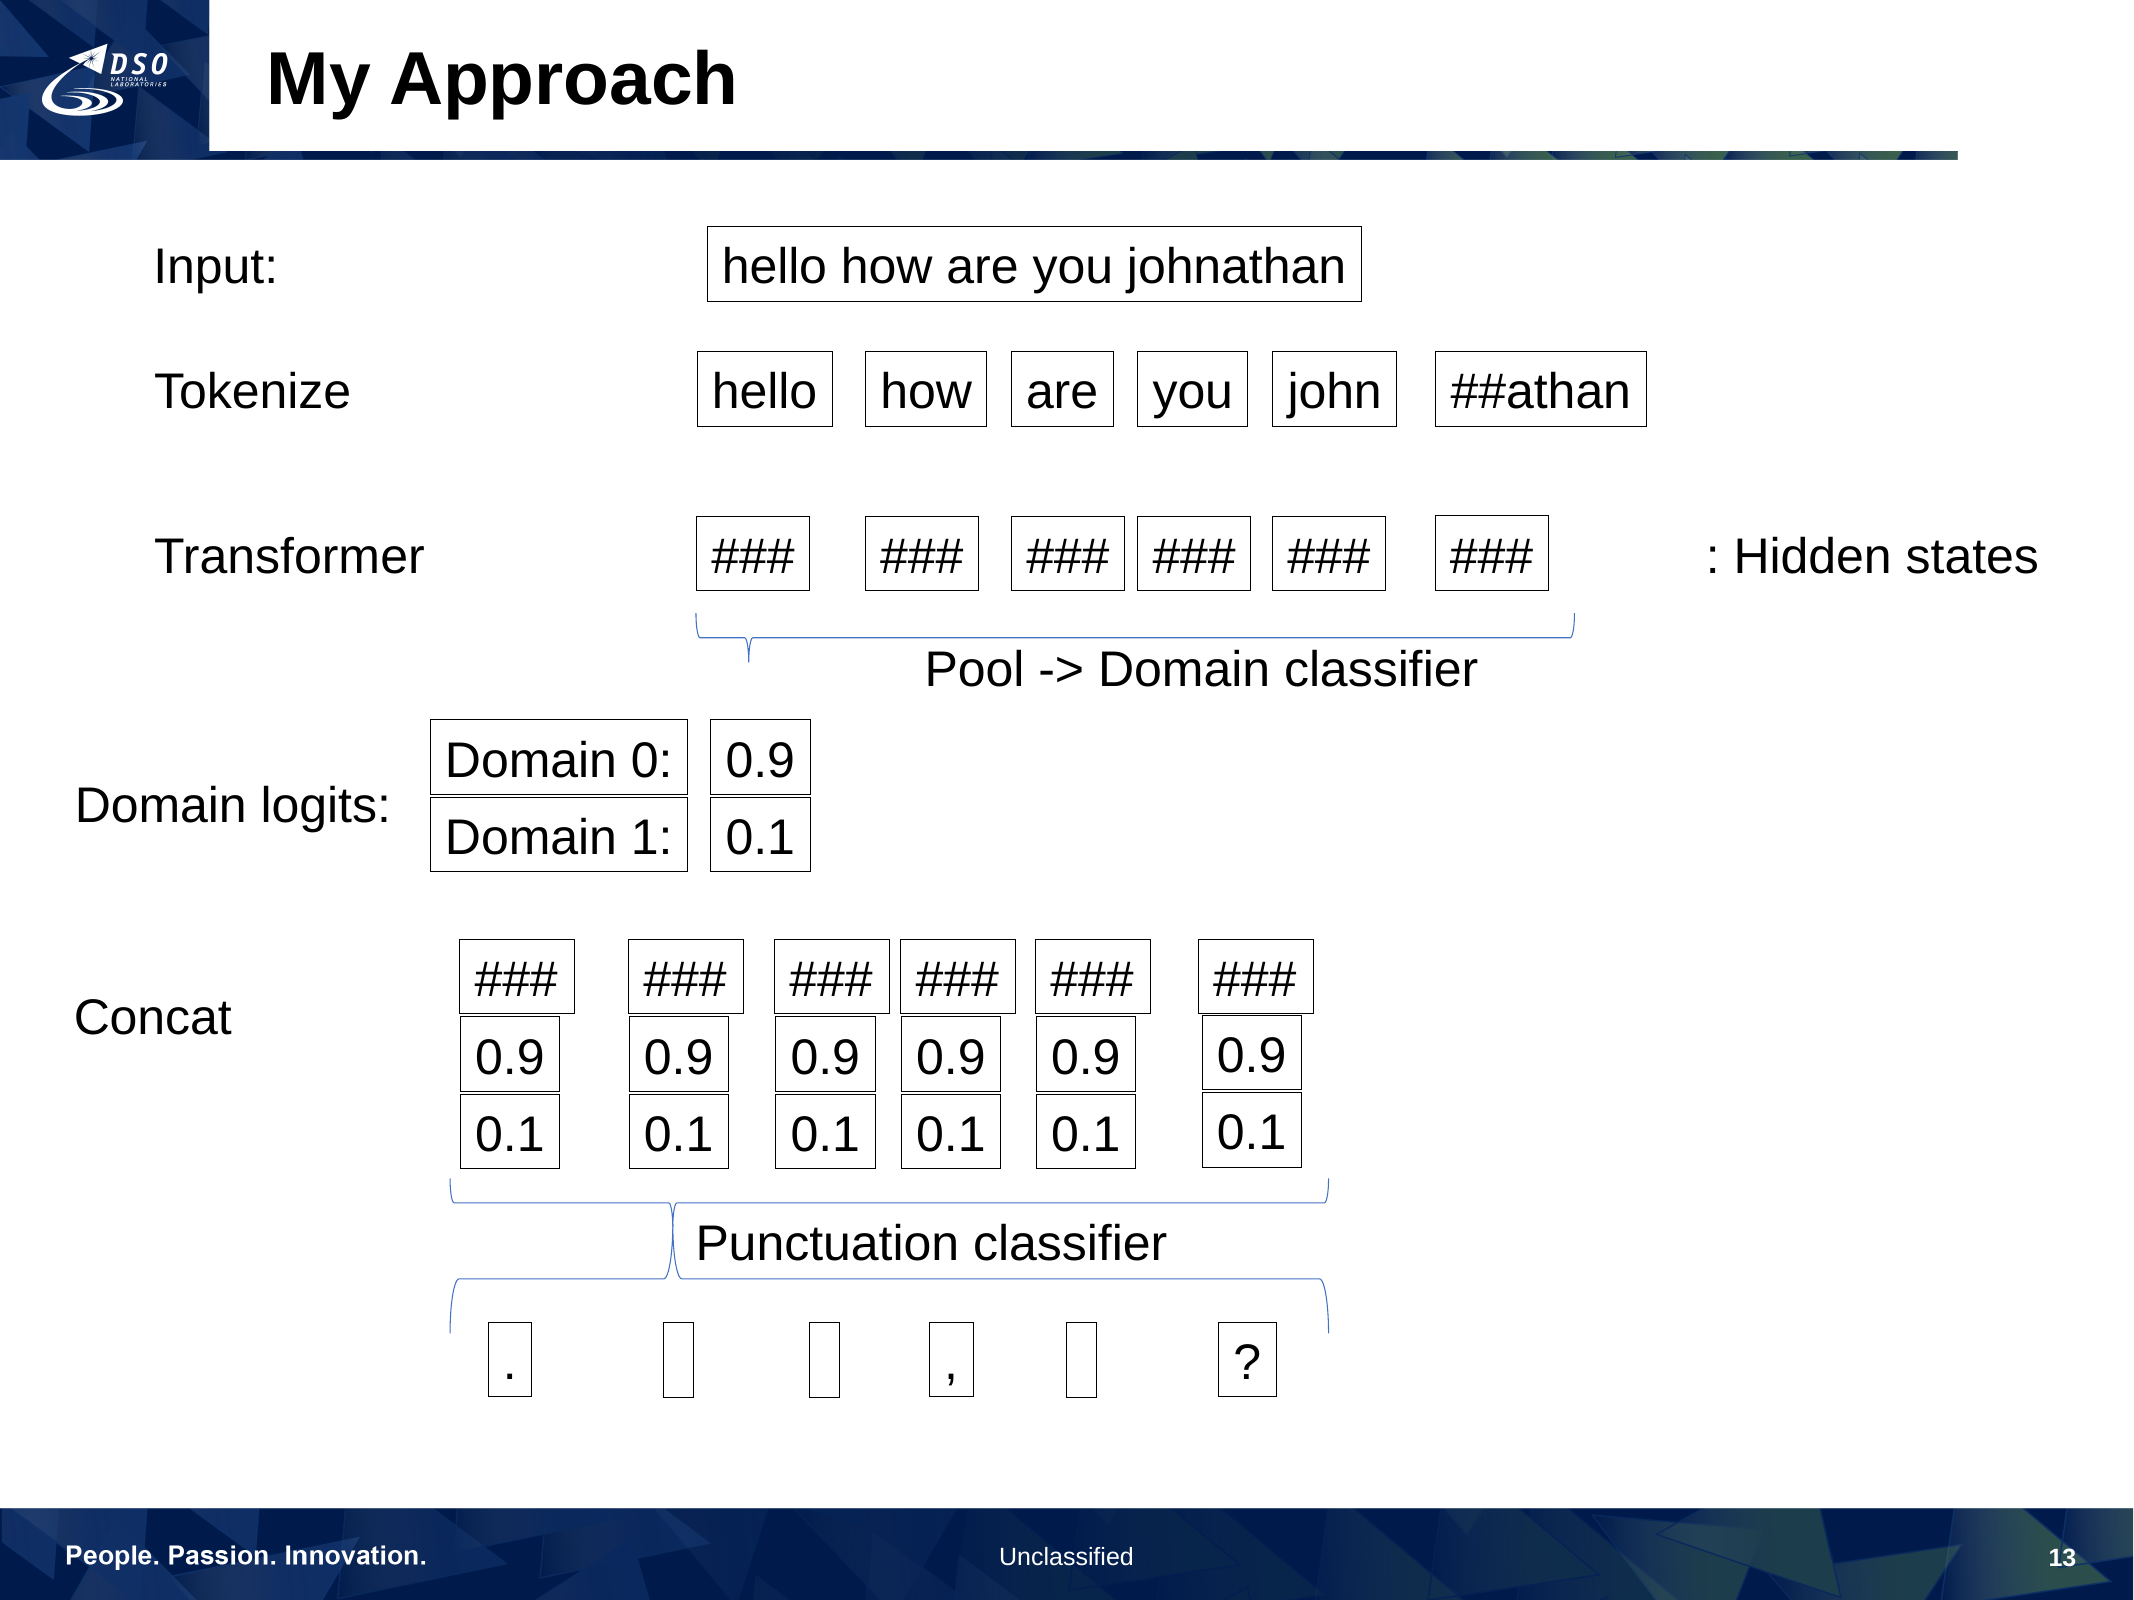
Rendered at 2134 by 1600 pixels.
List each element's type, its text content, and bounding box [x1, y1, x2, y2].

text_box 0.9 [901, 1016, 1001, 1092]
text_box ### [1035, 939, 1151, 1014]
text_box 0.1 [710, 797, 811, 872]
text_box Domain logits: [59, 765, 407, 841]
text_box 0.9 [710, 719, 811, 795]
text_box [1066, 1334, 1097, 1398]
text_box ### [1198, 939, 1314, 1014]
text_box Punctuation classifier [680, 1202, 1183, 1278]
text_box Input: [138, 226, 294, 302]
slide_number 13 [1611, 1513, 2092, 1599]
text_box 0.9 [1202, 1015, 1302, 1090]
text_box ### [774, 939, 890, 1014]
text_box ### [696, 516, 810, 591]
text_box 0.9 [775, 1016, 876, 1092]
text_box hello how are you johnathan [707, 226, 1362, 302]
text_box ### [1272, 516, 1386, 591]
text_box ### [865, 516, 979, 591]
text_box [449, 1224, 1330, 1334]
text_box Domain 0: [430, 719, 688, 795]
text_box ### [1435, 515, 1549, 591]
text_box Pool -> Domain classifier [909, 628, 1494, 704]
text_box ### [900, 939, 1016, 1014]
text_box 0.1 [1036, 1094, 1136, 1169]
text_box Concat [58, 977, 247, 1052]
text_box Domain 1: [430, 797, 688, 872]
text_box 0.9 [629, 1016, 729, 1092]
text_box ### [459, 939, 575, 1014]
text_box 0.1 [629, 1094, 729, 1169]
text_box Tokenize [139, 351, 367, 427]
text_box ##athan [1435, 351, 1647, 427]
text_box , [929, 1334, 974, 1397]
text_box 0.1 [460, 1094, 560, 1169]
text_box 0.9 [460, 1016, 560, 1092]
text_box ### [628, 939, 744, 1014]
text_box john [1272, 351, 1397, 427]
text_box ### [1137, 516, 1251, 591]
text_box 0.1 [775, 1094, 876, 1169]
text_box [663, 1334, 694, 1398]
text_box [809, 1334, 840, 1398]
title My Approach [251, 24, 2092, 137]
text_box Transformer [139, 515, 440, 591]
text_box [695, 613, 1576, 663]
text_box . [488, 1334, 532, 1397]
picture [0, 0, 2134, 1600]
text_box [449, 1178, 1330, 1224]
text_box : Hidden states [1691, 516, 2055, 591]
text_box 0.1 [1202, 1092, 1302, 1168]
text_box hello [697, 351, 833, 427]
text_box 0.9 [1036, 1016, 1136, 1092]
text_box 0.1 [901, 1094, 1001, 1169]
text_box ### [1011, 516, 1125, 591]
text_box how [865, 351, 987, 427]
text_box are [1011, 351, 1114, 427]
text_box you [1137, 351, 1248, 427]
text_box ? [1218, 1334, 1277, 1397]
